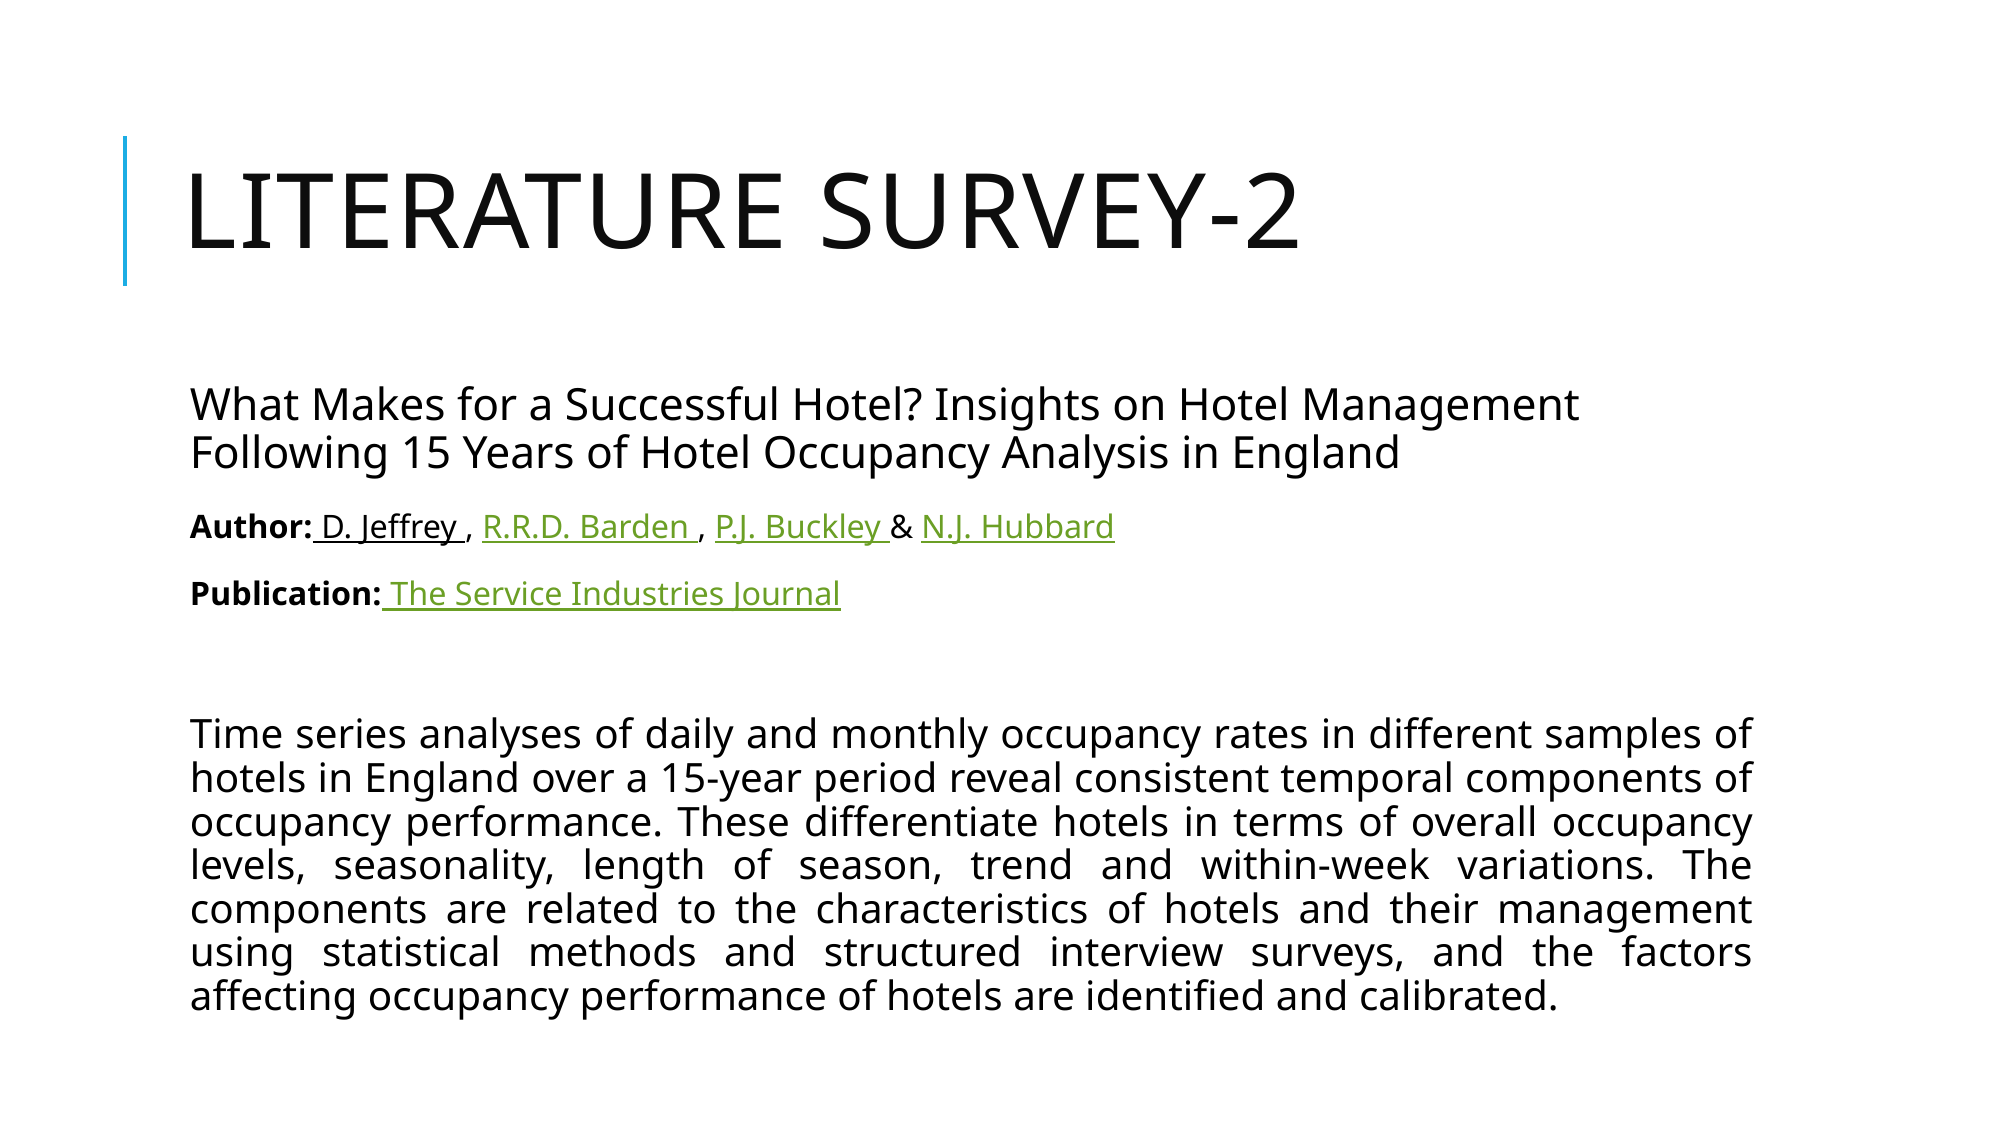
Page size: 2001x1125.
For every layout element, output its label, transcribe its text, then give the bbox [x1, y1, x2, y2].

title LITERATURE SURVEY-2 [168, 96, 1763, 342]
list What Makes for a Successful Hotel? Insights on Hotel Management Following 15 Years of Hotel Occupancy Analysis in England Author: D. Jeffrey , R.R.D. Barden , P.J. Buckley & N.J. Hubbard Publication: The Service Industries Journal Time series analyses of daily and monthly occupancy rates in different samples of hotels in England over a 15-year period reveal consistent temporal components of occupancy performance. These differentiate hotels in terms of overall occupancy levels, seasonality, length of season, trend and within-week variations. The components are related to the characteristics of hotels and their management using statistical methods and structured interview surveys, and the factors affecting occupancy performance of hotels are identified and calibrated. [168, 375, 1763, 1035]
